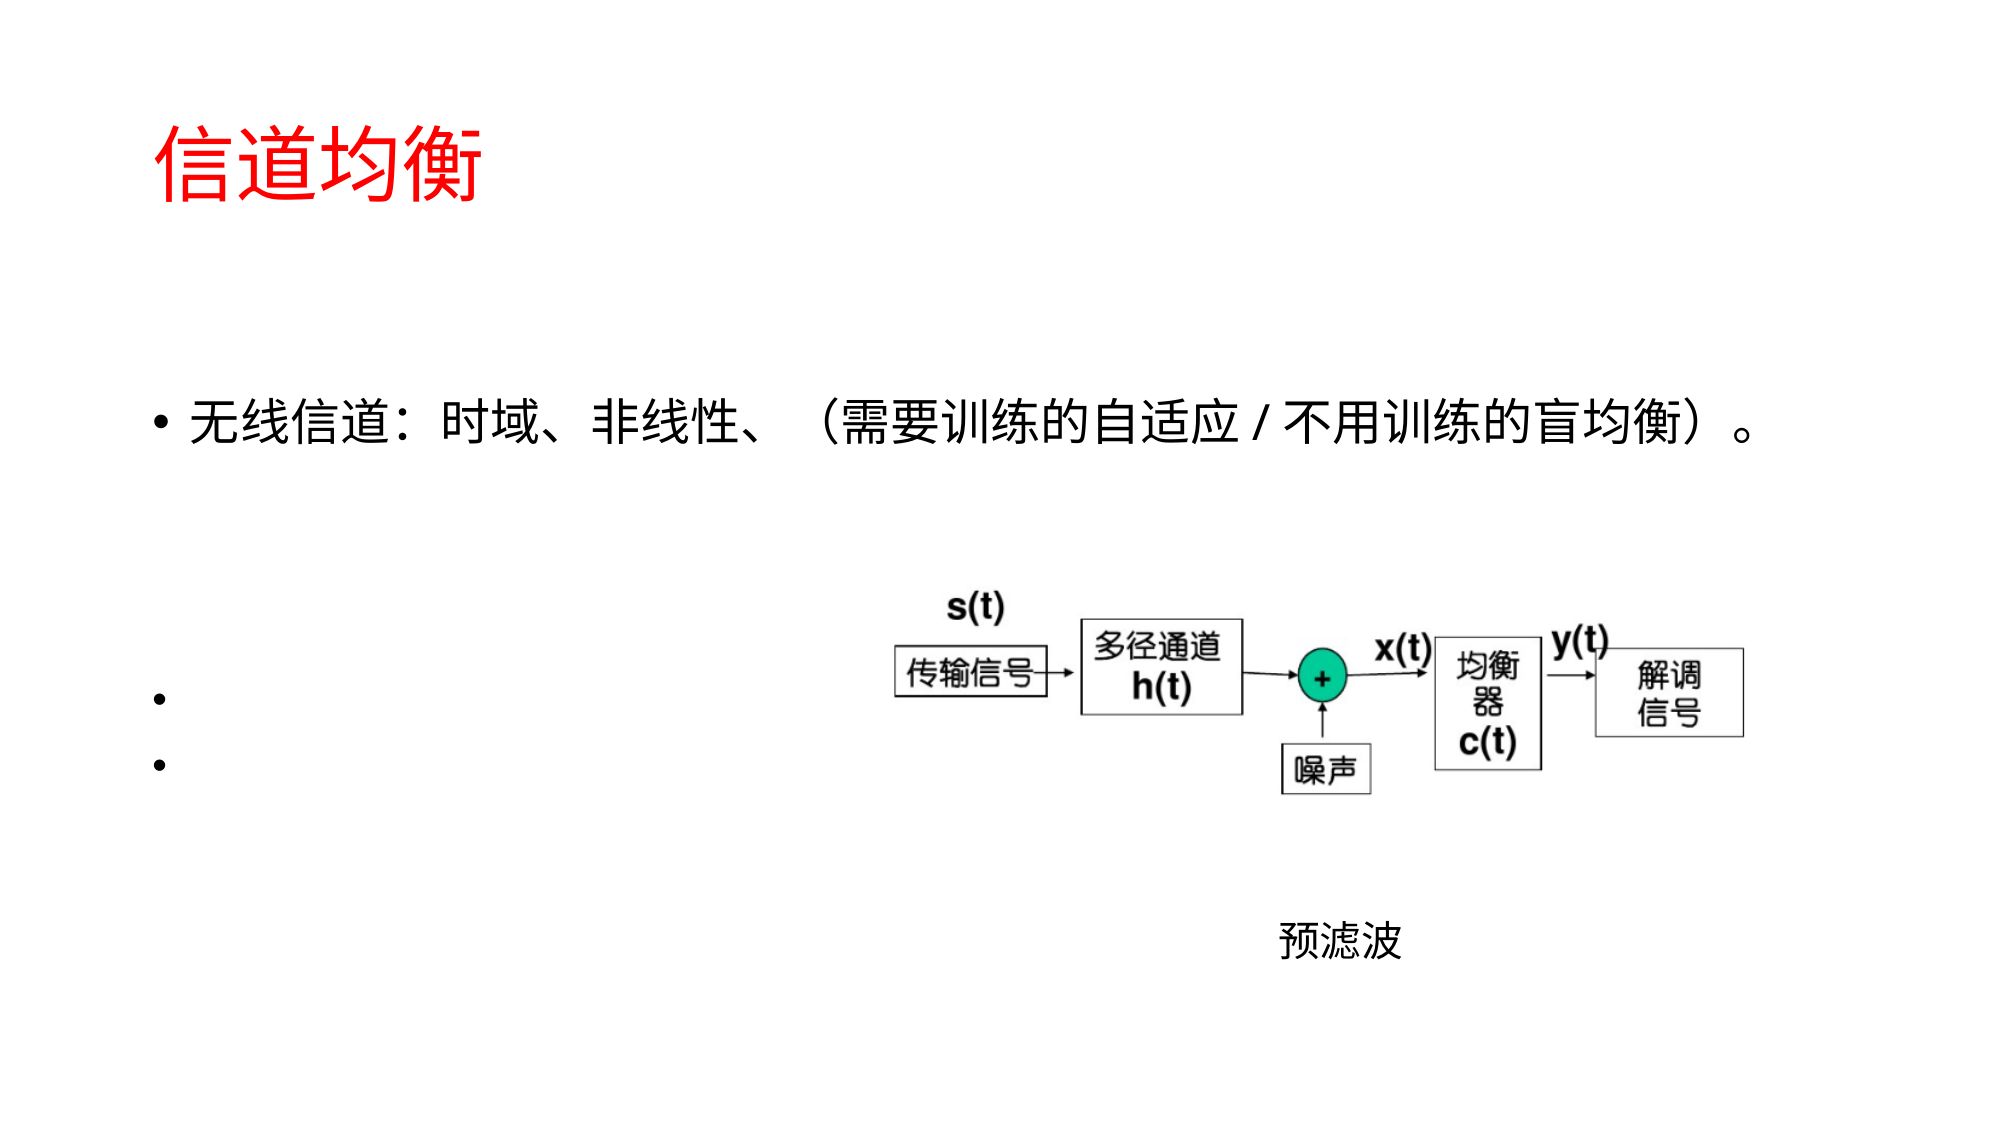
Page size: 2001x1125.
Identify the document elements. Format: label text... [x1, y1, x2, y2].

title 信道均衡 [137, 59, 1863, 278]
picture [892, 569, 1749, 815]
text_box 预滤波 [1263, 907, 1823, 973]
